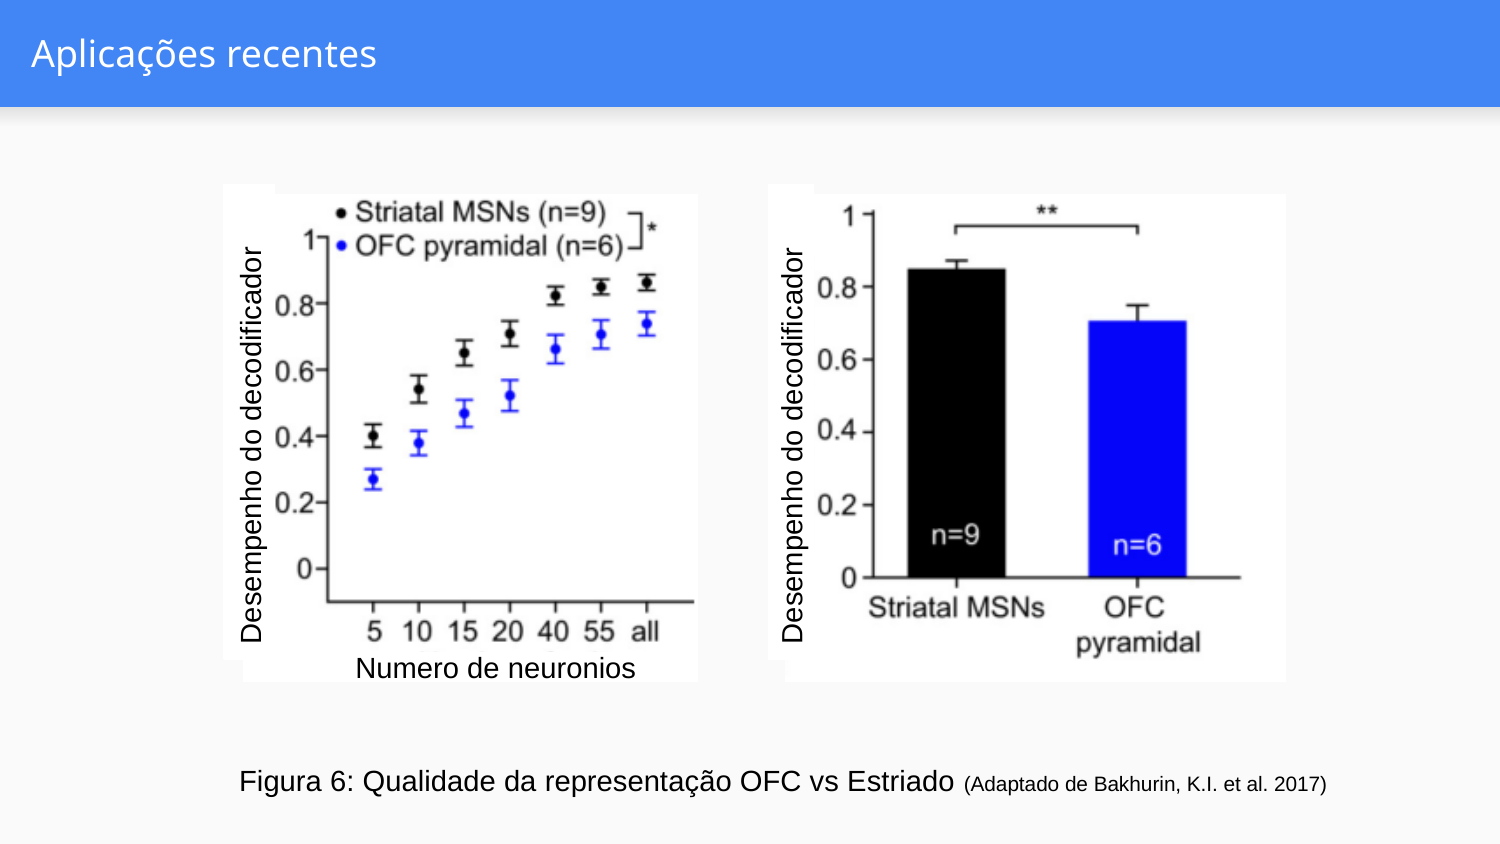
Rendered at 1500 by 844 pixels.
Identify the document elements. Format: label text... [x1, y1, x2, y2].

text_box Figura 6: Qualidade da representação OFC vs Estriado (Adaptado de Bakhurin, K.I. et al. 2017) [224, 742, 1429, 795]
title Aplicações recentes [16, 2, 1464, 102]
text_box Desempenho do decodificador [768, 184, 813, 660]
text_box Desempenho do decodificador [224, 184, 275, 660]
picture [243, 194, 699, 682]
picture [785, 194, 1286, 682]
